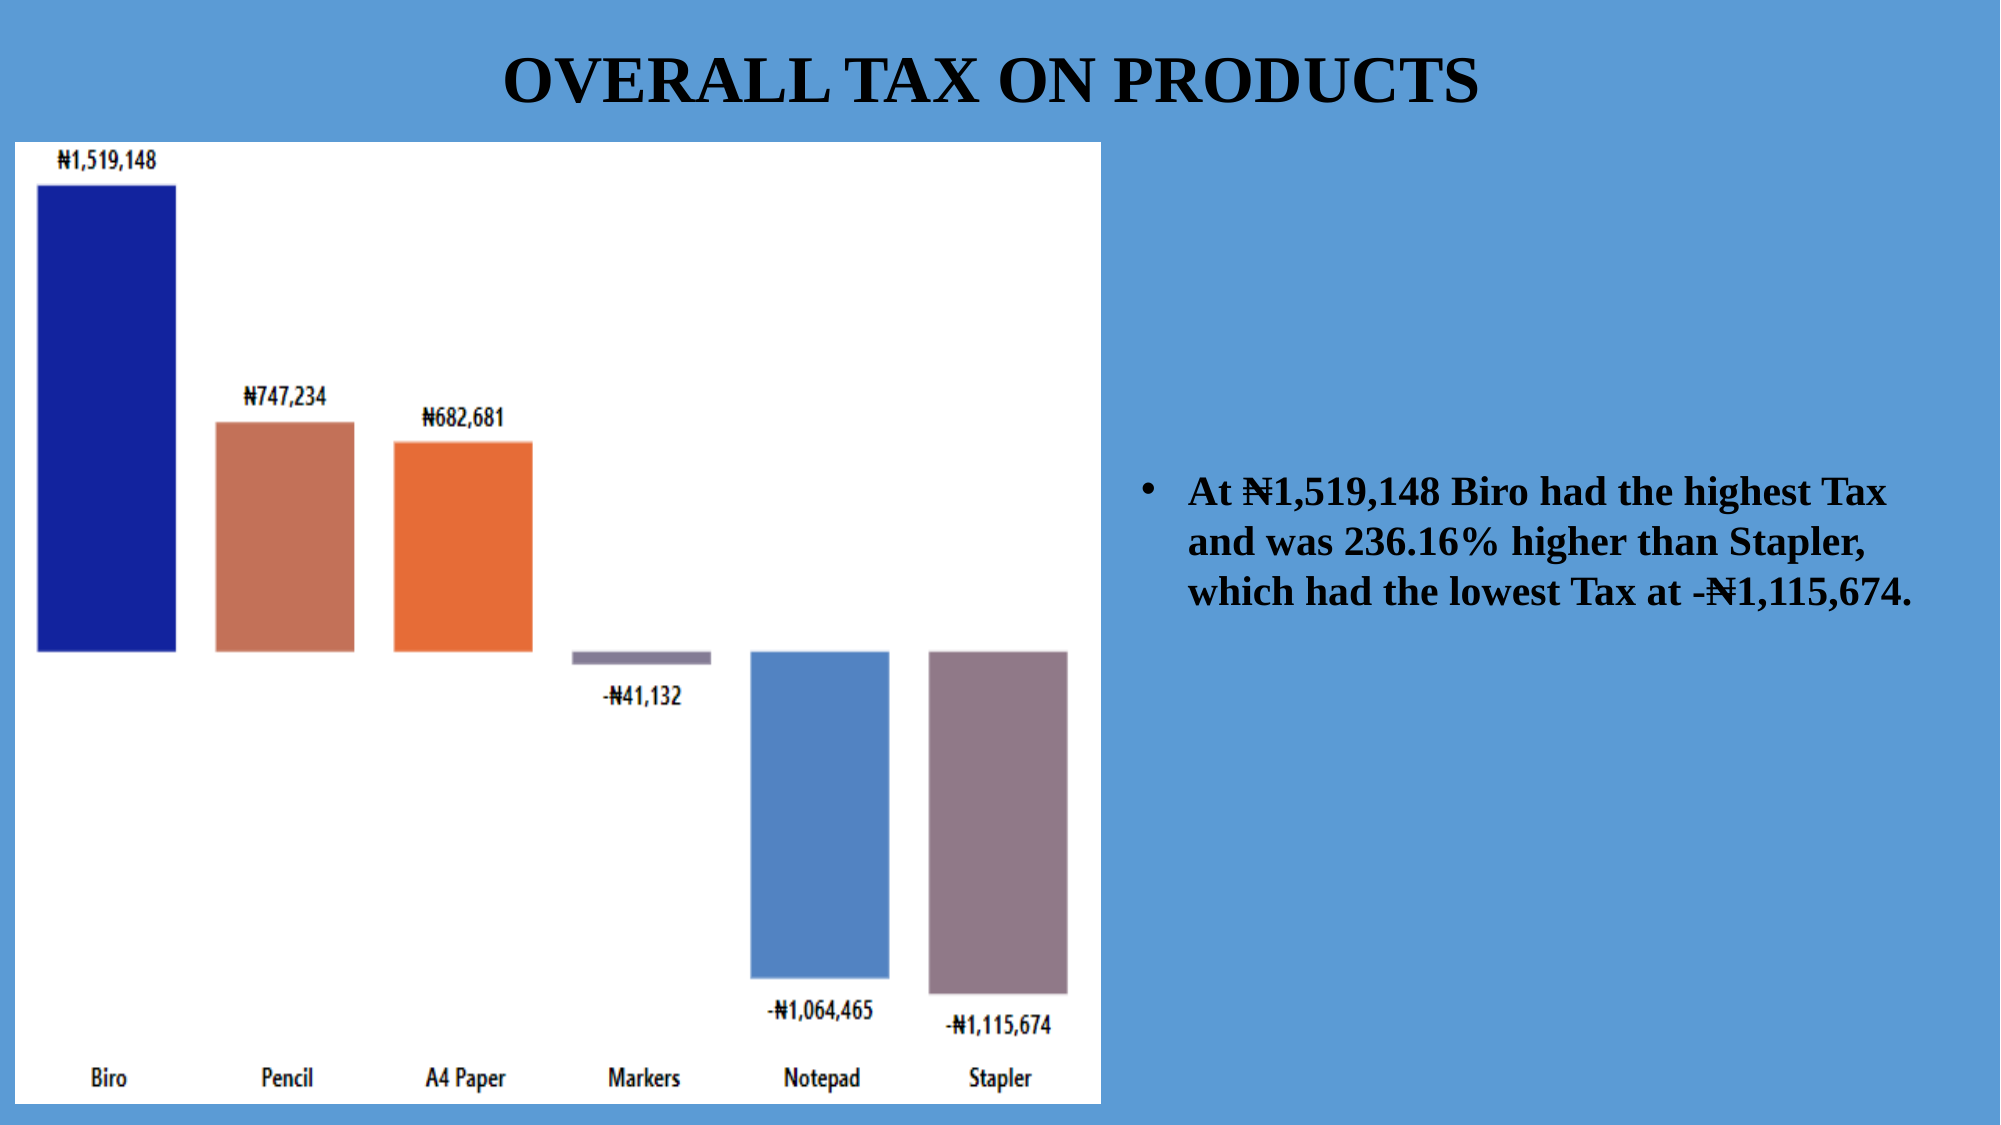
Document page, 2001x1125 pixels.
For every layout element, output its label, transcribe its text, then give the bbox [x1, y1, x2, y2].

text_box ﻿At ₦1,519,148 Biro had the highest Tax and was 236.16% higher than Stapler, which had the lowest Tax at -₦1,115,674.﻿ [1126, 456, 1974, 621]
title OVERALL TAX ON PRODUCTS [129, 20, 1855, 143]
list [15, 142, 1101, 1104]
